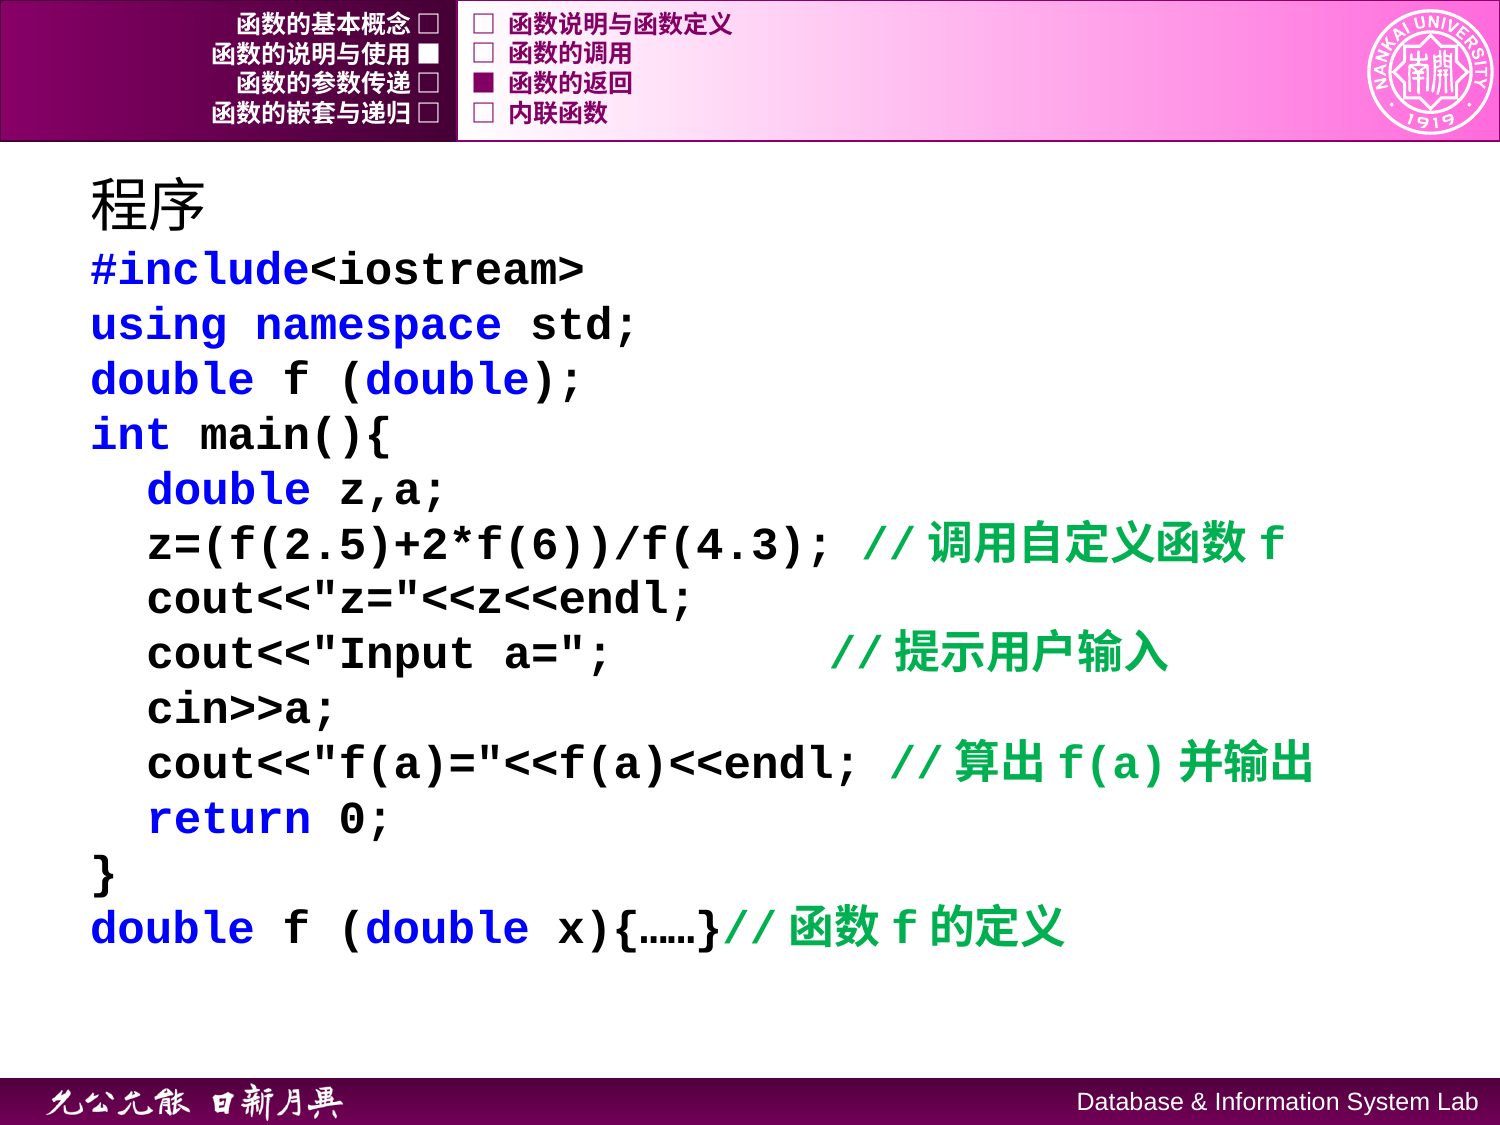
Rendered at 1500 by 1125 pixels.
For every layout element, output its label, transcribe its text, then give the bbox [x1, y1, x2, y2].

text_box 函数的基本概念 □ [0, 7, 455, 36]
text_box ■ 函数的返回 [455, 66, 1361, 95]
picture [35, 1081, 356, 1122]
list 程序 #include<iostream> using namespace std; double f (double); int main(){ double z,a; z=(f(2.5)+2*f(6))/f(4.3); //调用自定义函数f cout<<"z="<<z<<endl; cout<<"Input a="; //提示用户输入 cin>>a; cout<<"f(a)="<<f(a)<<endl; //算出f(a)并输出 return 0; } double f (double x){……}//函数f的定义 [74, 160, 1413, 1044]
text_box 函数的说明与使用 ■ [0, 36, 455, 66]
text_box □ 函数的调用 [455, 36, 1361, 66]
text_box □ 内联函数 [455, 95, 1361, 129]
text_box 函数的嵌套与递归 □ [0, 95, 455, 129]
text_box □ 函数说明与函数定义 [455, 7, 1361, 36]
text_box 函数的参数传递 □ [0, 66, 455, 95]
